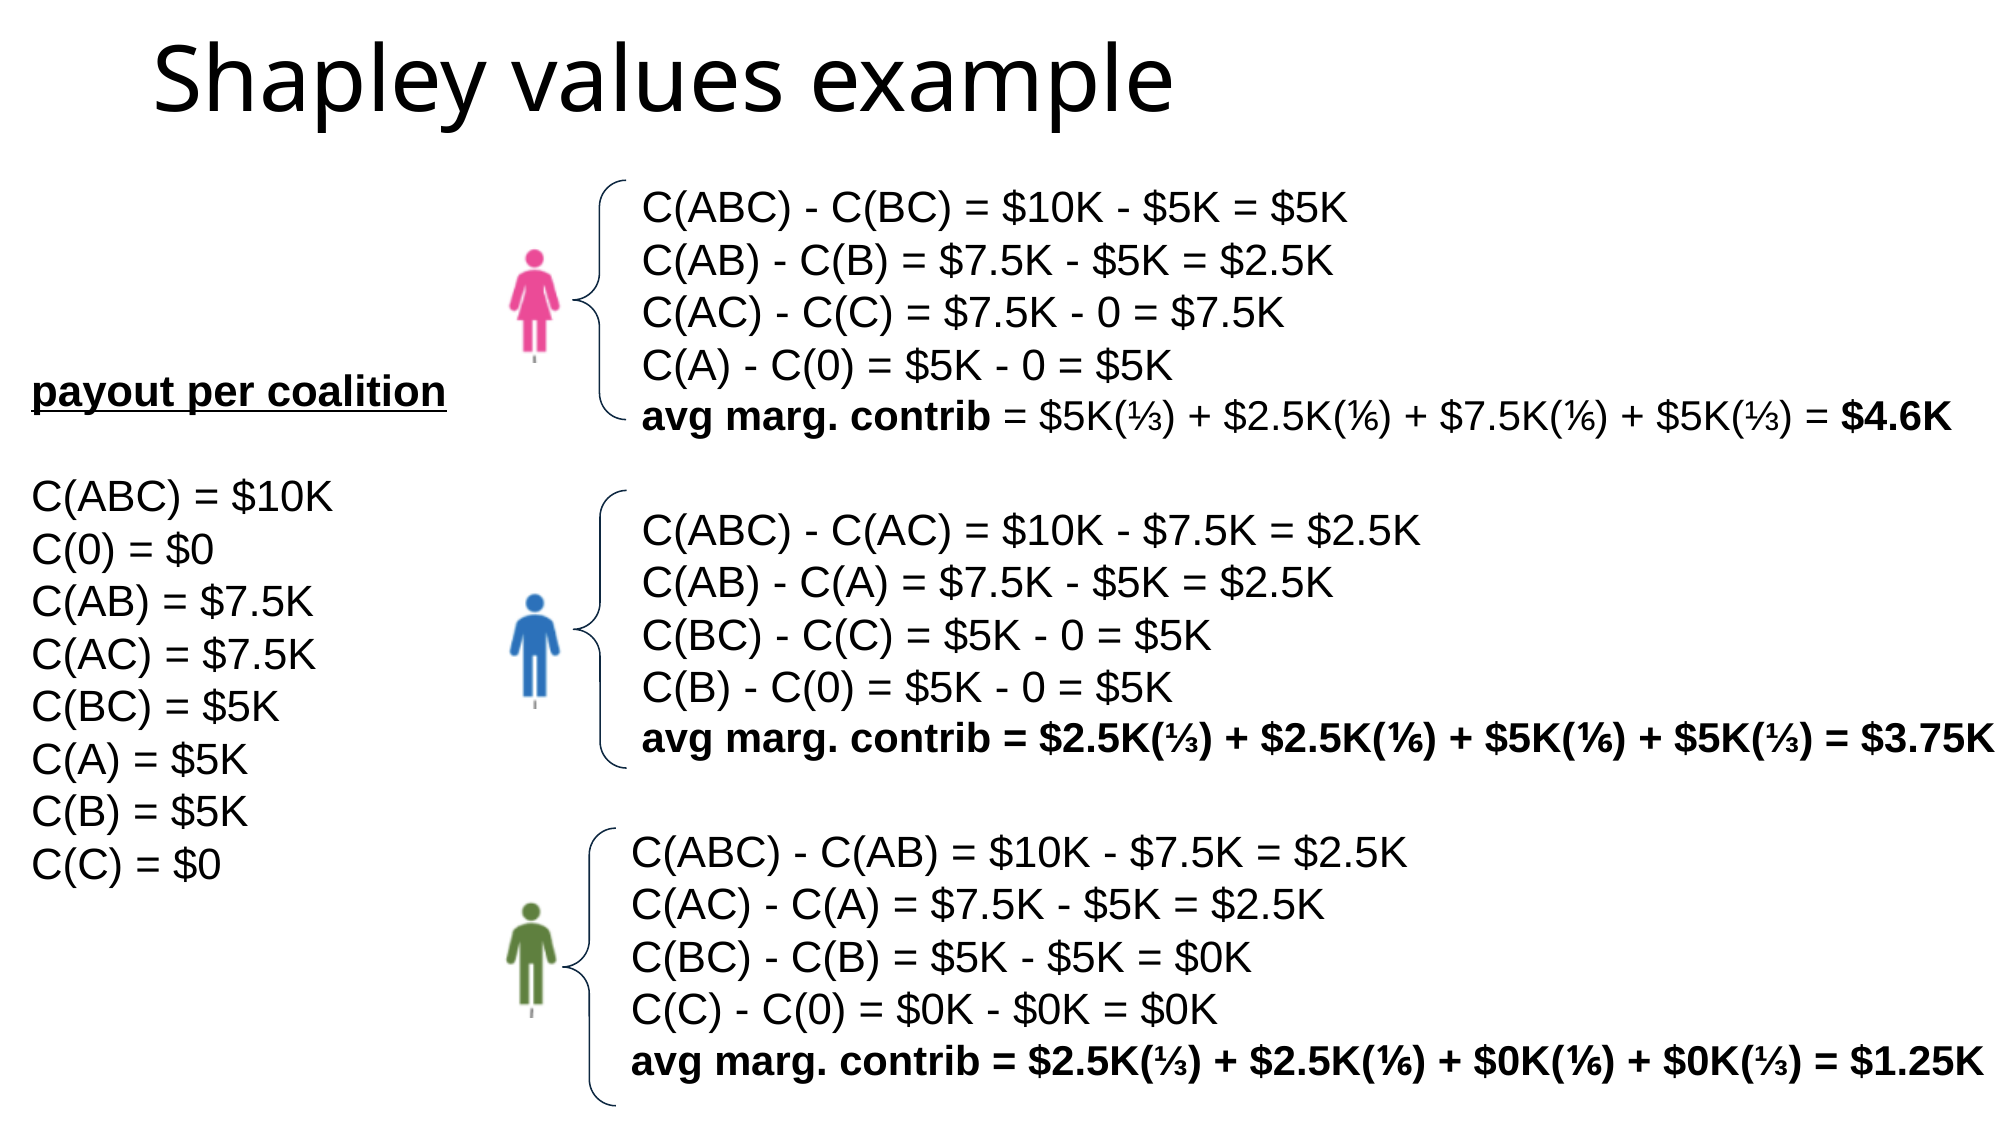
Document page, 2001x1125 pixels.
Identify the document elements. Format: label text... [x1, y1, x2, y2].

text_box [585, 490, 627, 769]
text_box C(ABC) - C(AC) = $10K - $7.5K = $2.5K C(AB) - C(A) = $7.5K - $5K = $2.5K C(BC) - C(C) = $5K - 0 = $5K C(B) - C(0) = $5K - 0 = $5K avg marg. contrib = $2.5K(⅓) + $2.5K(⅙) + $5K(⅙) + $5K(⅓) = $3.75K [626, 486, 2000, 784]
picture [487, 895, 579, 1019]
text_box C(ABC) - C(AB) = $10K - $7.5K = $2.5K C(AC) - C(A) = $7.5K - $5K = $2.5K C(BC) - C(B) = $5K - $5K = $0K C(C) - C(0) = $0K - $0K = $0K avg marg. contrib = $2.5K(⅓) + $2.5K(⅙) + $0K(⅙) + $0K(⅓) = $1.25K [615, 808, 2000, 1106]
title Shapley values example [137, 0, 1863, 164]
text_box C(ABC) - C(BC) = $10K - $5K = $5K C(AB) - C(B) = $7.5K - $5K = $2.5K C(AC) - C(C) = $7.5K - 0 = $7.5K C(A) - C(0) = $5K - 0 = $5K avg marg. contrib = $5K(⅓) + $2.5K(⅙) + $7.5K(⅙) + $5K(⅓) = $4.6K [626, 163, 2000, 462]
picture [492, 237, 575, 363]
text_box payout per coalition C(ABC) = $10K C(0) = $0 C(AB) = $7.5K C(AC) = $7.5K C(BC) = $5K C(A) = $5K C(B) = $5K C(C) = $0 [16, 348, 479, 911]
text_box [580, 180, 627, 420]
text_box [585, 828, 616, 1106]
picture [487, 586, 579, 709]
